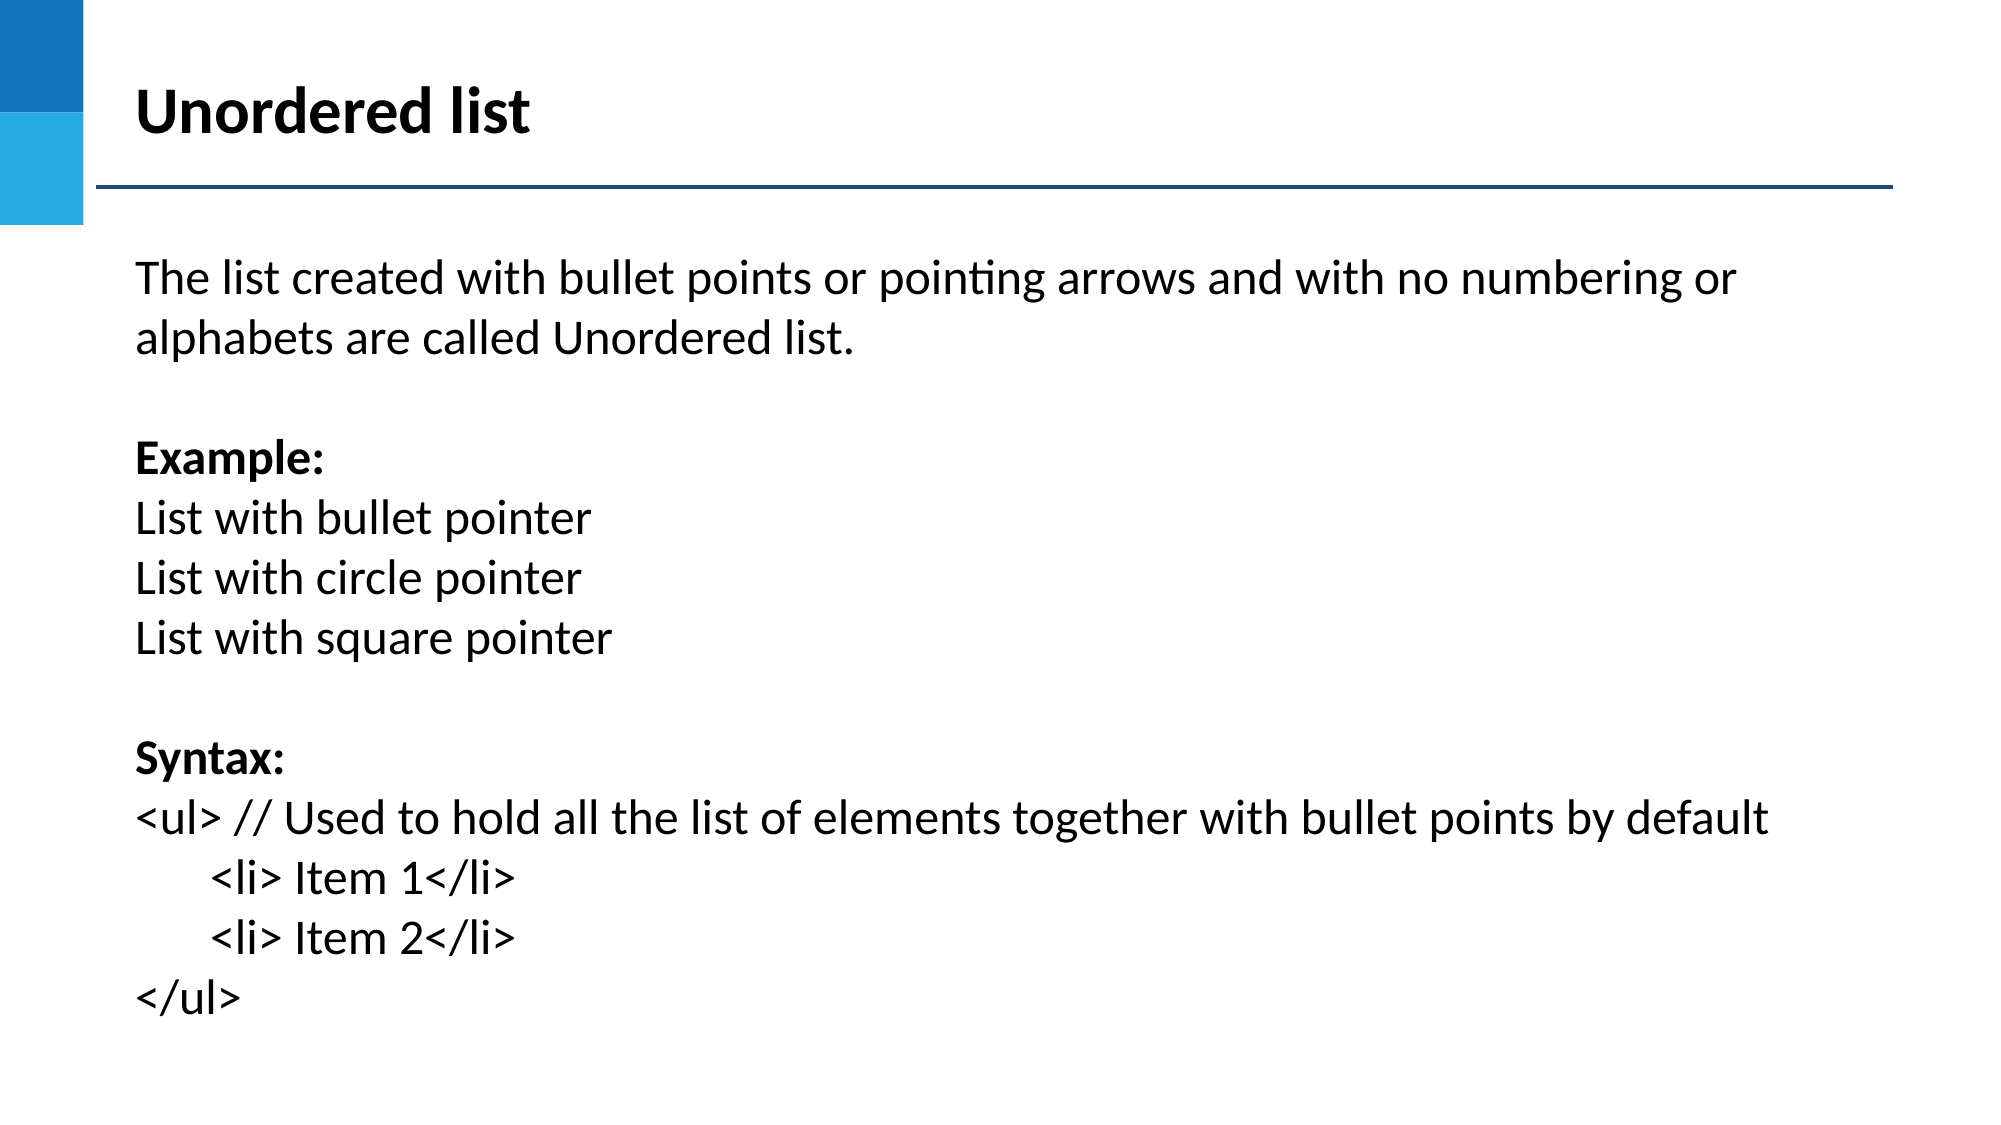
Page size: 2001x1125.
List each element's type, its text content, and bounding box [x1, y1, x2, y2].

text_box Unordered list [120, 59, 1866, 154]
text_box The list created with bullet points or pointing arrows and with no numbering or alphabets are called Unordered list. Example: List with bullet pointer List with circle pointer List with square pointer Syntax: <ul> // Used to hold all the list of elements together with bullet points by default <li> Item 1</li> <li> Item 2</li> </ul> [120, 229, 1866, 1040]
